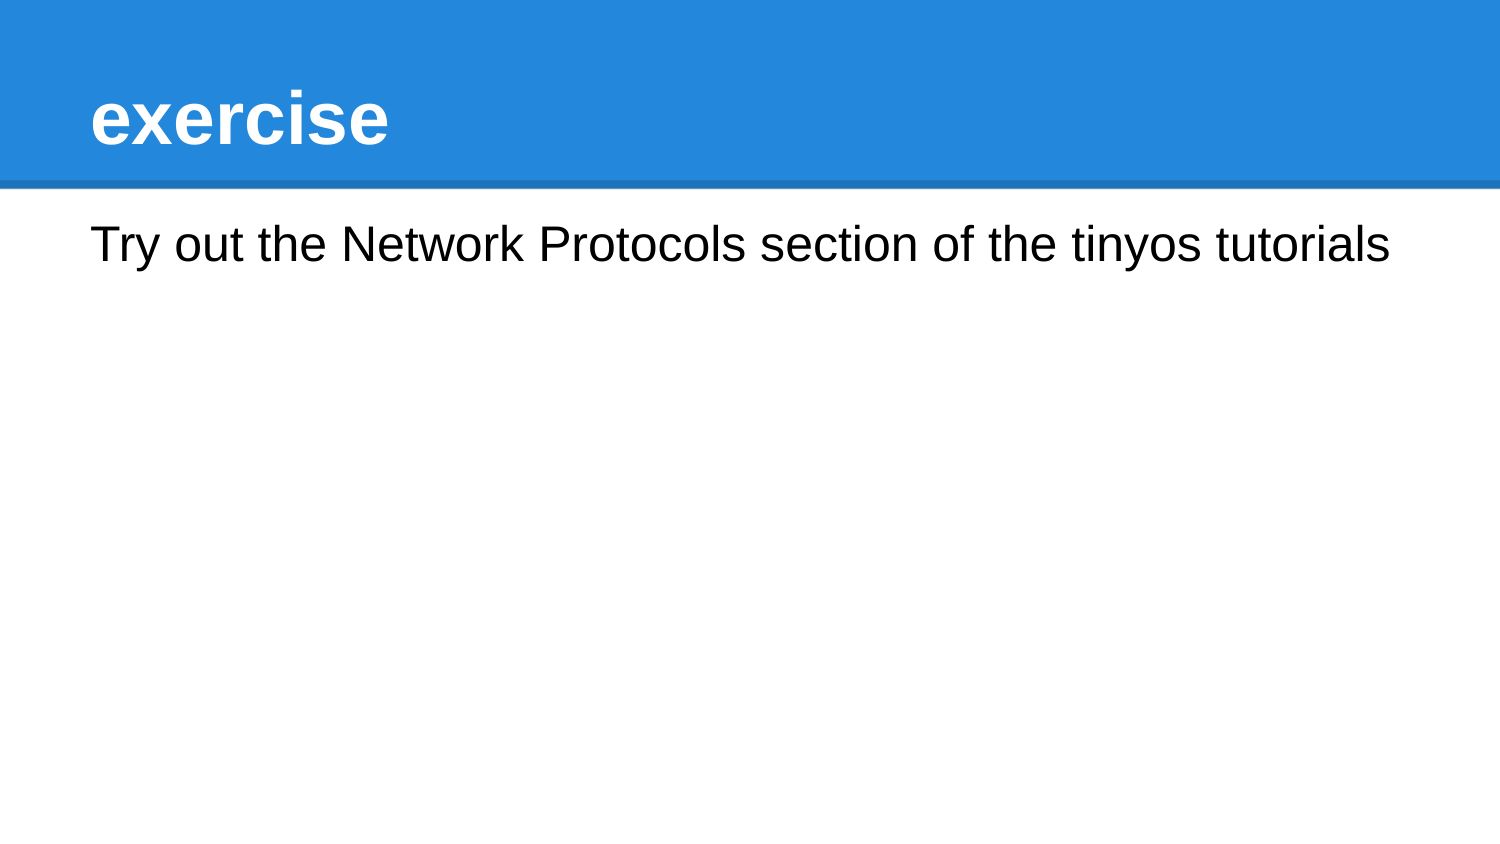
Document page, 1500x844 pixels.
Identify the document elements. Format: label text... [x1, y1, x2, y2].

title exercise [75, 33, 1425, 175]
list Try out the Network Protocols section of the tinyos tutorials [75, 196, 1425, 808]
